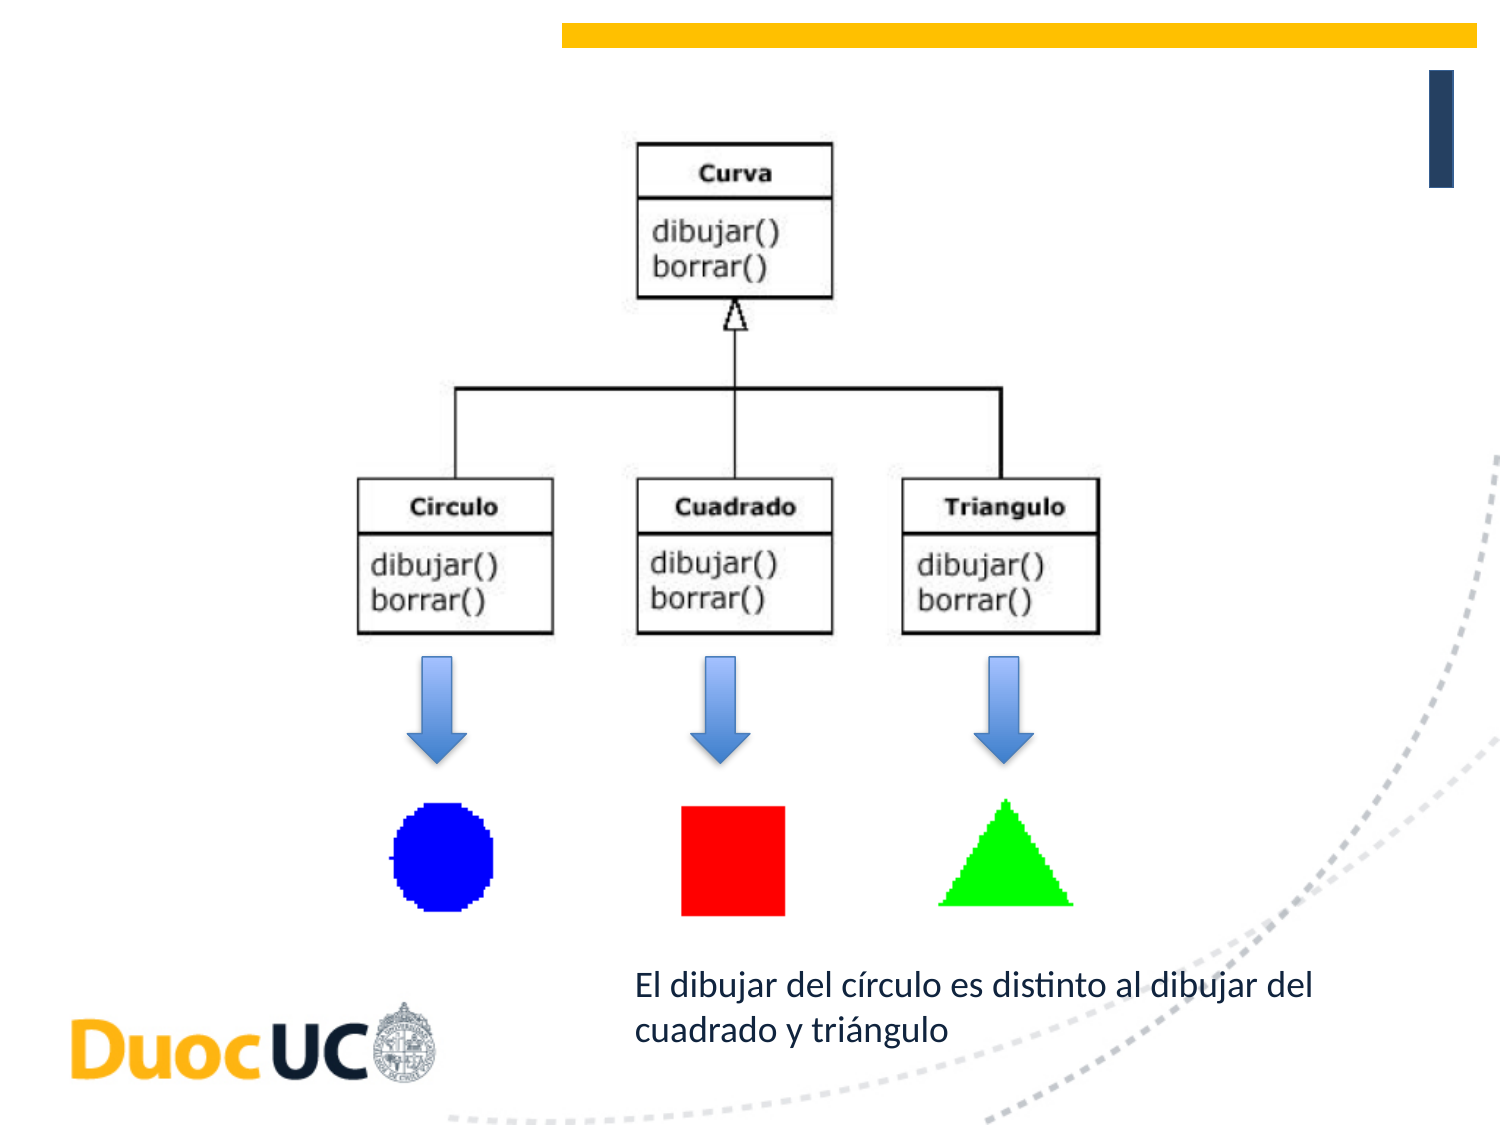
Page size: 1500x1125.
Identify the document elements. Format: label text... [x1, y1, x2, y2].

text_box El dibujar del círculo es distinto al dibujar del cuadrado y triángulo [620, 952, 1370, 1057]
text_box [973, 696, 1035, 764]
text_box [406, 696, 468, 764]
text_box [690, 696, 751, 764]
picture [0, 0, 1500, 1125]
